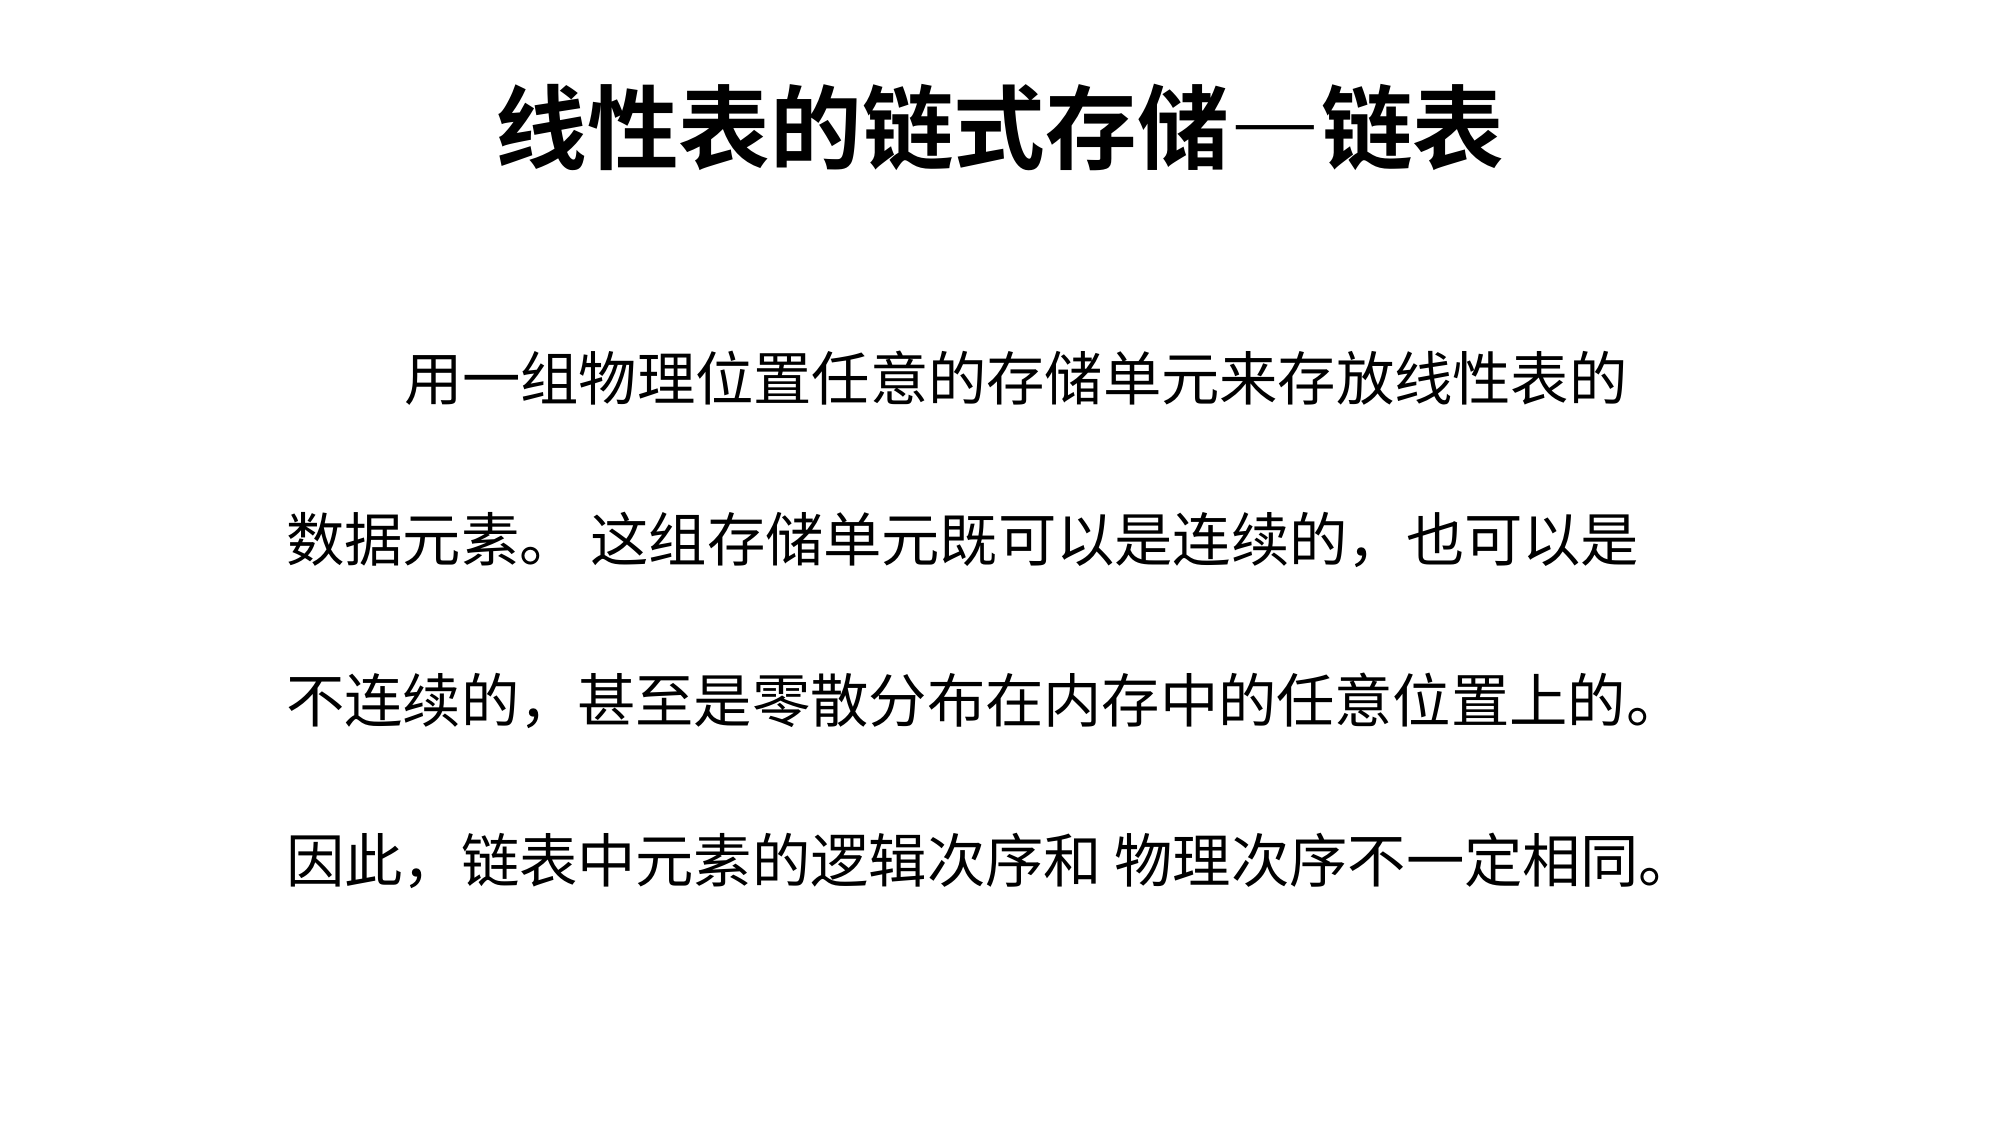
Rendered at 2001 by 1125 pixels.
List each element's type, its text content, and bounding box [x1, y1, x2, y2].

title 线性表的链式存储—链表 [324, 32, 1675, 220]
text_box 用一组物理位置任意的存储单元来存放线性表的 数据元素。 这组存储单元既可以是连续的，也可以是 不连续的，甚至是零散分布在内存中的任意位置上的。 因此，链表中元素的逻辑次序和 物理次序不一定相同。 [271, 243, 1713, 902]
